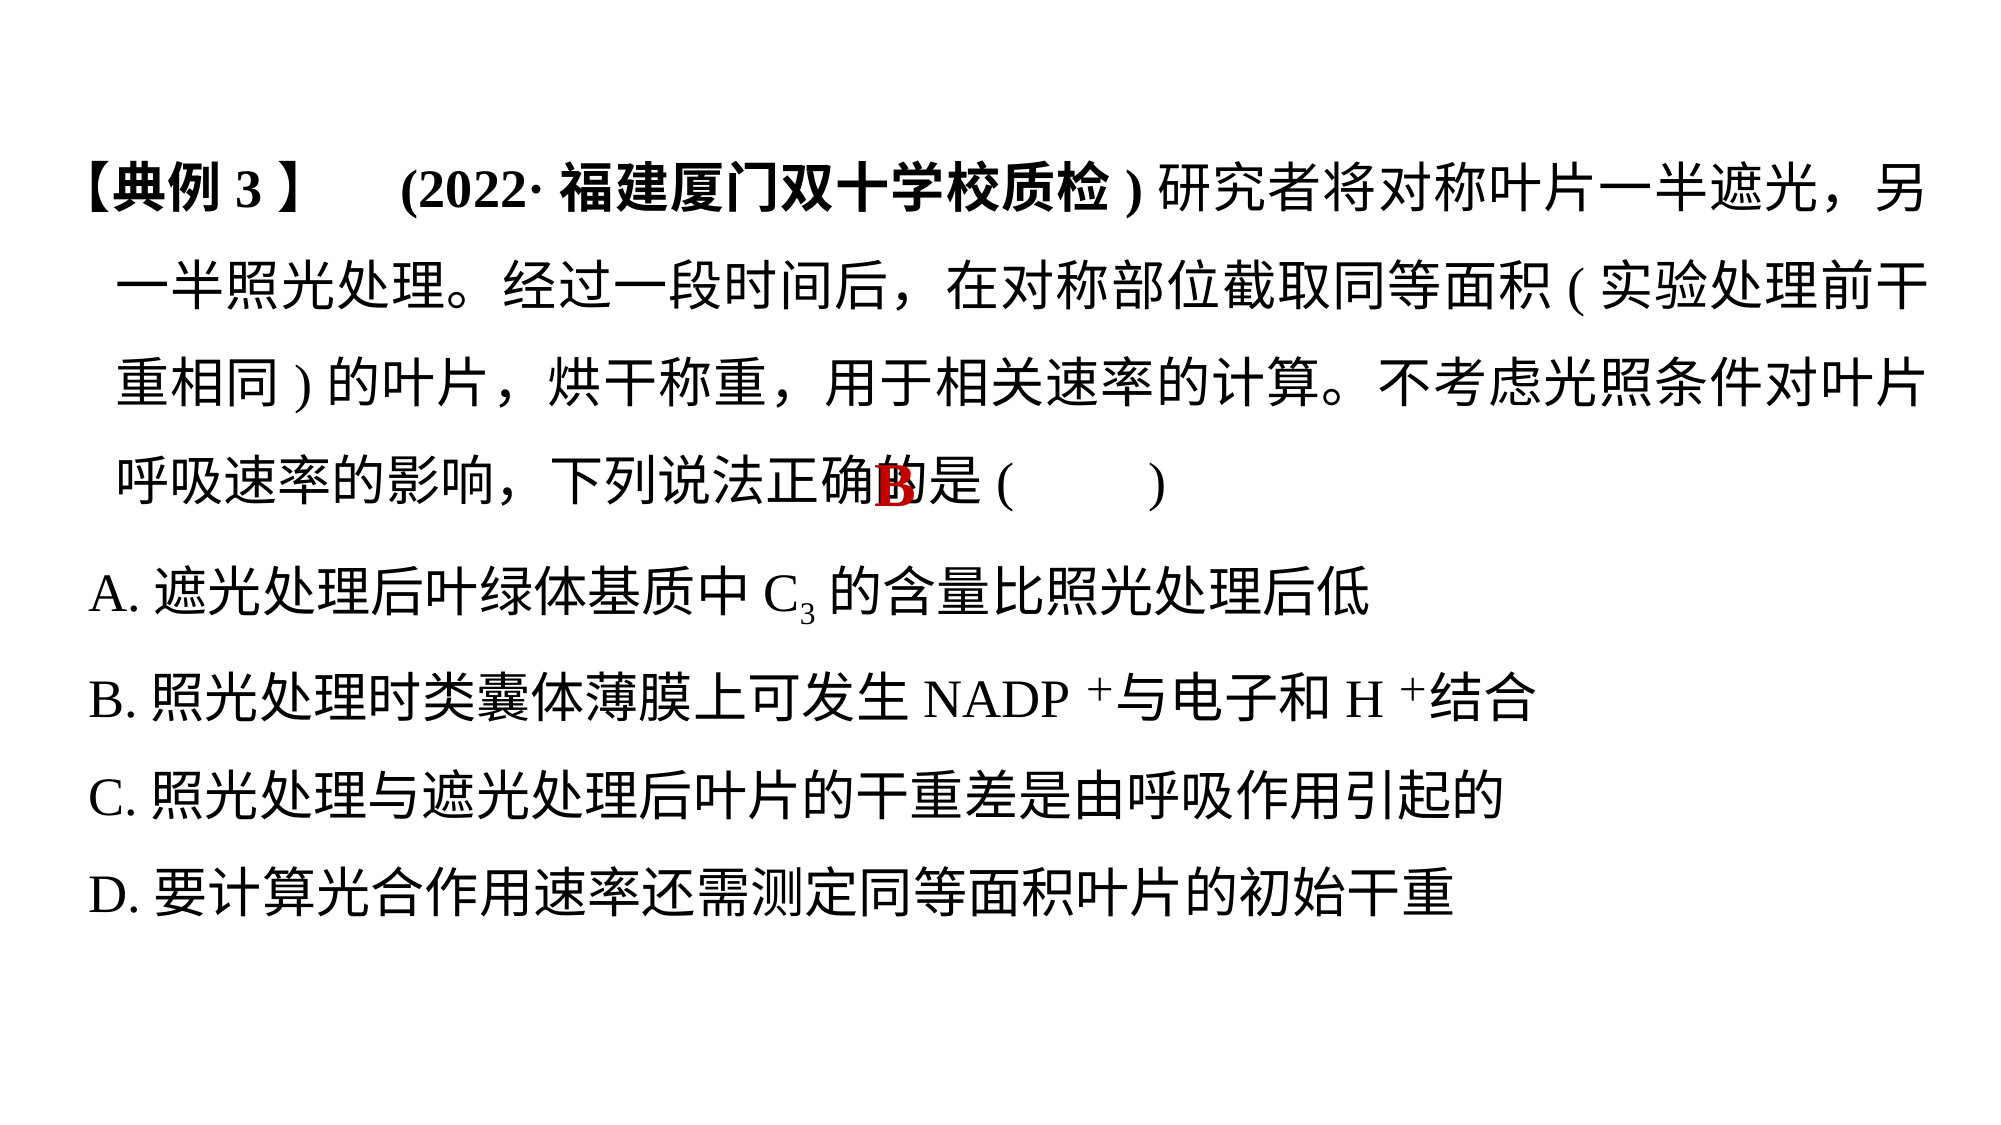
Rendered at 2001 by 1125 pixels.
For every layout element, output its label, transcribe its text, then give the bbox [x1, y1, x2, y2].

text_box 【典例3】 (2022·福建厦门双十学校质检)研究者将对称叶片一半遮光，另一半照光处理。经过一段时间后，在对称部位截取同等面积(实验处理前干重相同)的叶片，烘干称重，用于相关速率的计算。不考虑光照条件对叶片呼吸速率的影响，下列说法正确的是( ) [42, 113, 1945, 519]
text_box B [859, 436, 932, 526]
text_box A.遮光处理后叶绿体基质中C3的含量比照光处理后低 B.照光处理时类囊体薄膜上可发生NADP＋与电子和H＋结合 C.照光处理与遮光处理后叶片的干重差是由呼吸作用引起的 D.要计算光合作用速率还需测定同等面积叶片的初始干重 [73, 512, 1976, 931]
